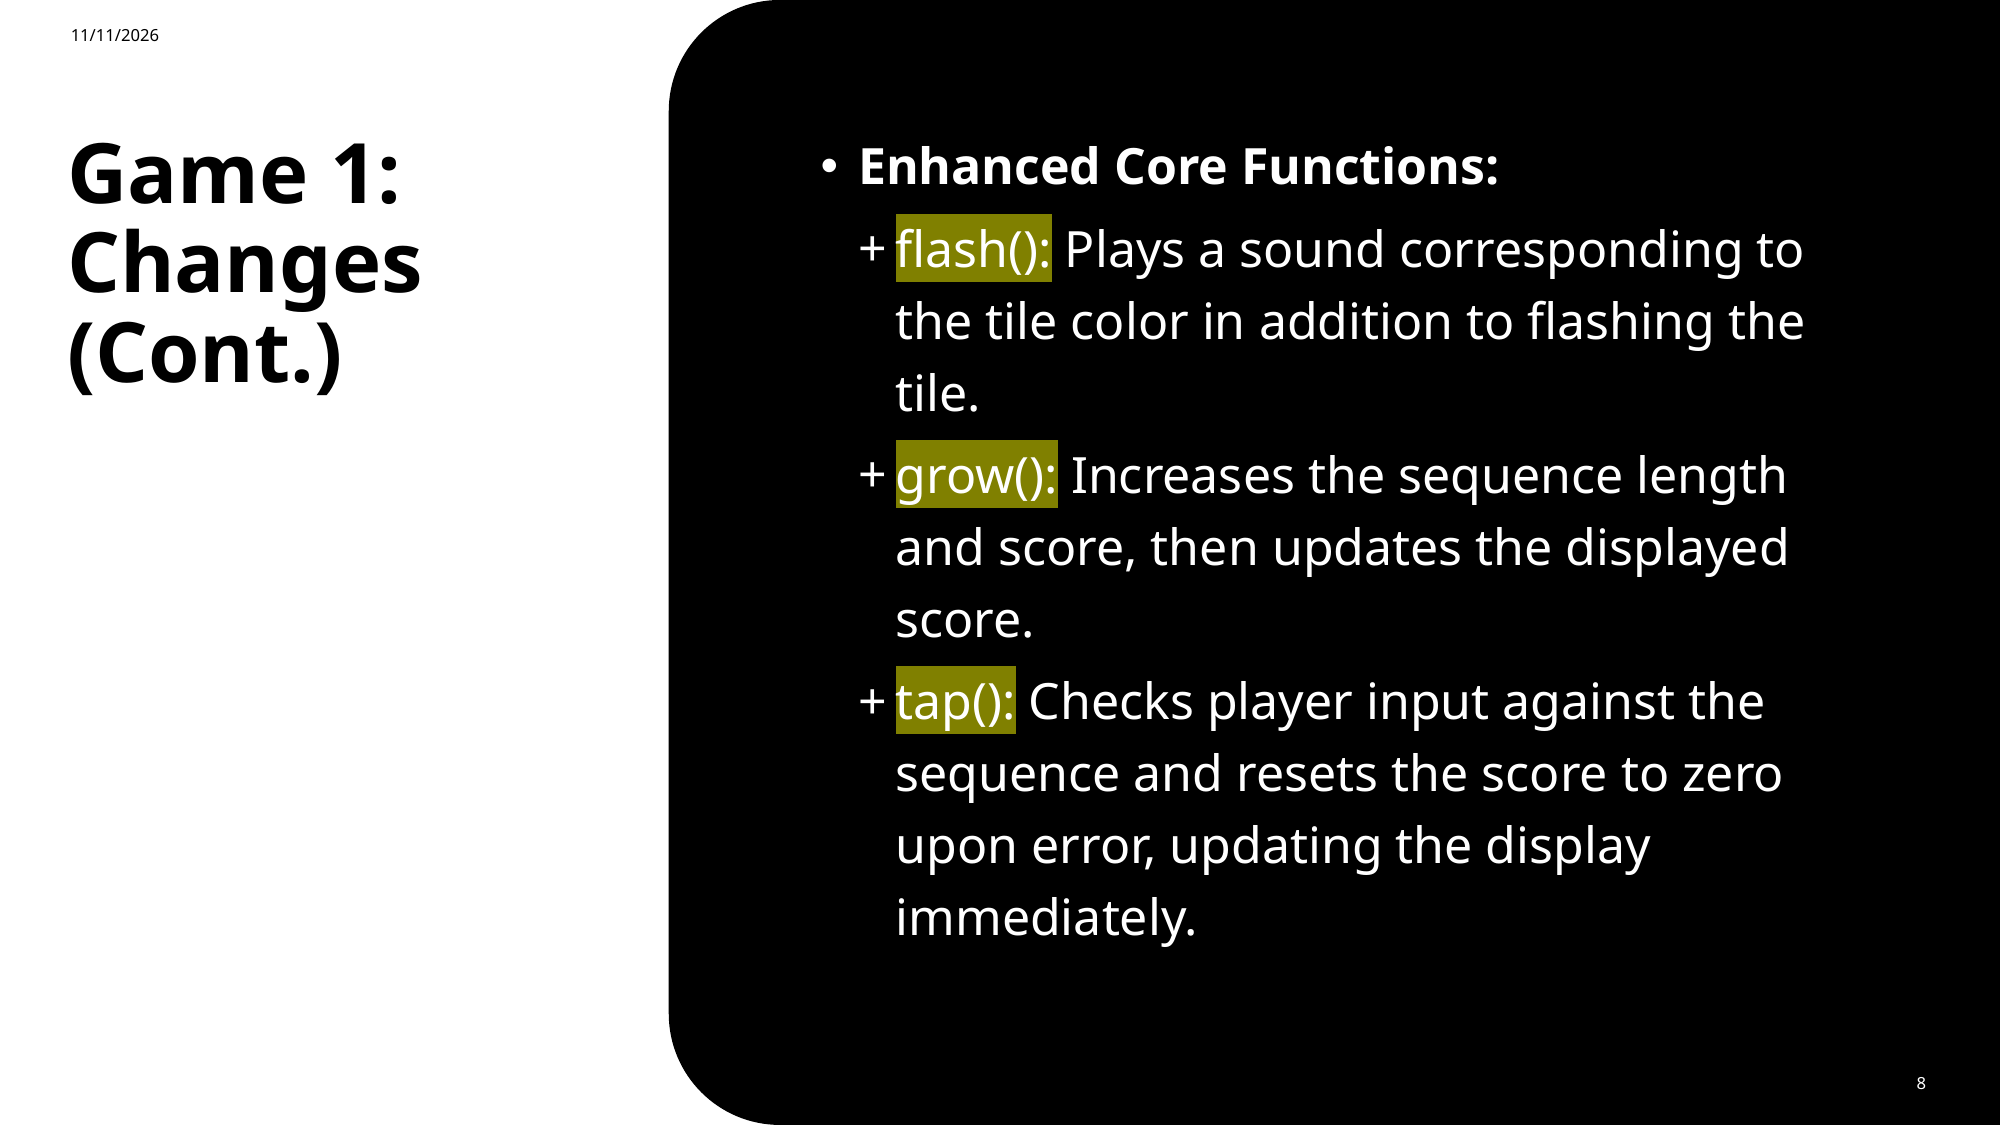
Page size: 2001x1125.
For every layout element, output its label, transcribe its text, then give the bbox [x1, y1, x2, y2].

title Game 1: Changes (Cont.) [52, 123, 582, 1016]
text_box [0, 0, 759, 1125]
list Enhanced Core Functions: flash(): Plays a sound corresponding to the tile color in addition to flashing the tile. grow(): Increases the sequence length and score, then updates the displayed score. tap(): Checks player input against the sequence and resets the score to zero upon error, updating the display immediately. [805, 115, 1828, 1005]
text_box [667, 0, 2000, 1125]
slide_number 8 [1870, 1054, 1942, 1114]
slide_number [55, 10, 506, 63]
